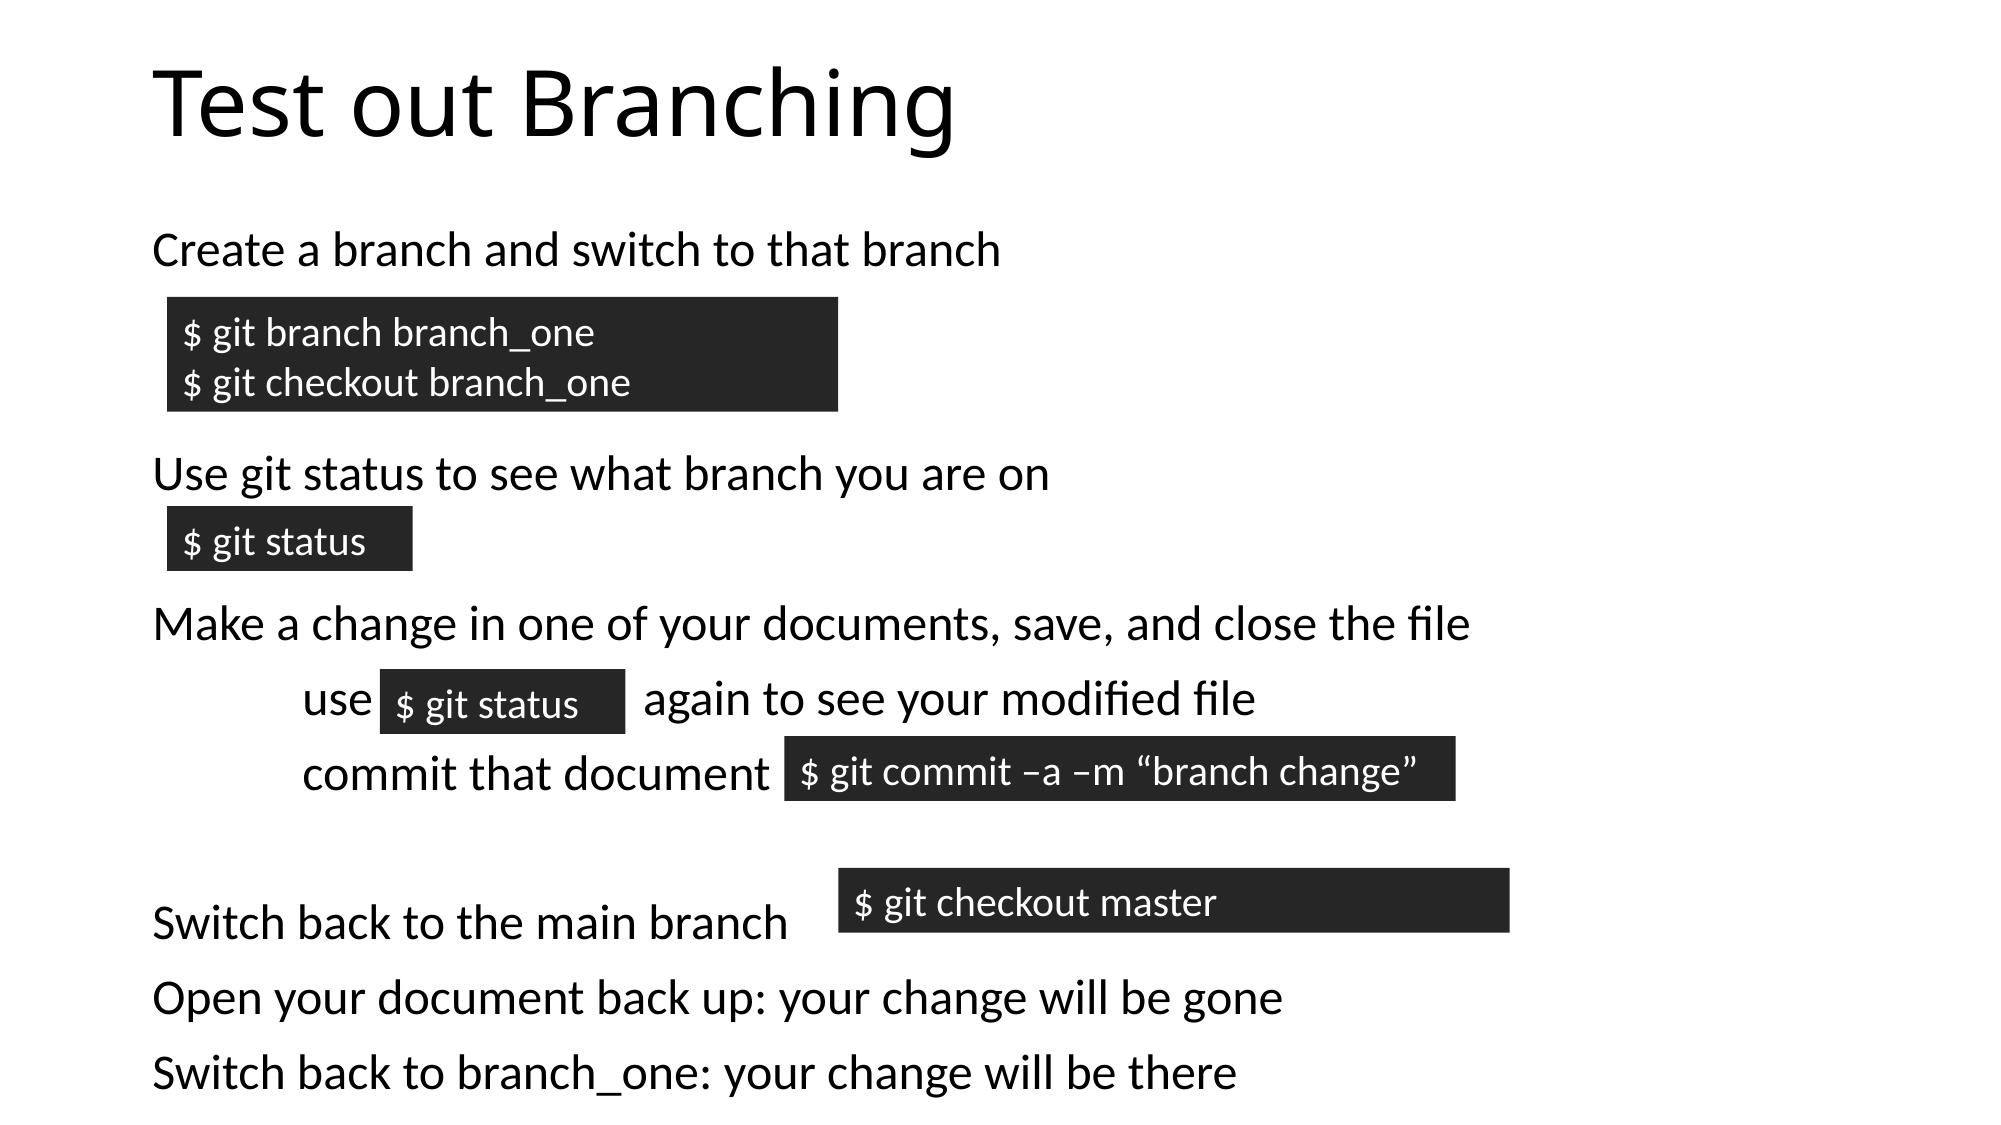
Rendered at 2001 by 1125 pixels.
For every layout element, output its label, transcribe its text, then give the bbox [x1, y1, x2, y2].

title Test out Branching [137, 0, 1863, 215]
text_box $ git checkout master [838, 867, 1510, 933]
list Create a branch and switch to that branch Use git status to see what branch you are on Make a change in one of your documents, save, and close the file use again to see your modified file commit that document Switch back to the main branch Open your document back up: your change will be gone Switch back to branch_one: your change will be there [137, 215, 1863, 1125]
text_box $ git status [167, 506, 413, 571]
text_box $ git commit –a –m “branch change” [784, 736, 1456, 801]
text_box $ git status [379, 669, 626, 734]
text_box $ git branch branch_one $ git checkout branch_one [167, 296, 839, 412]
